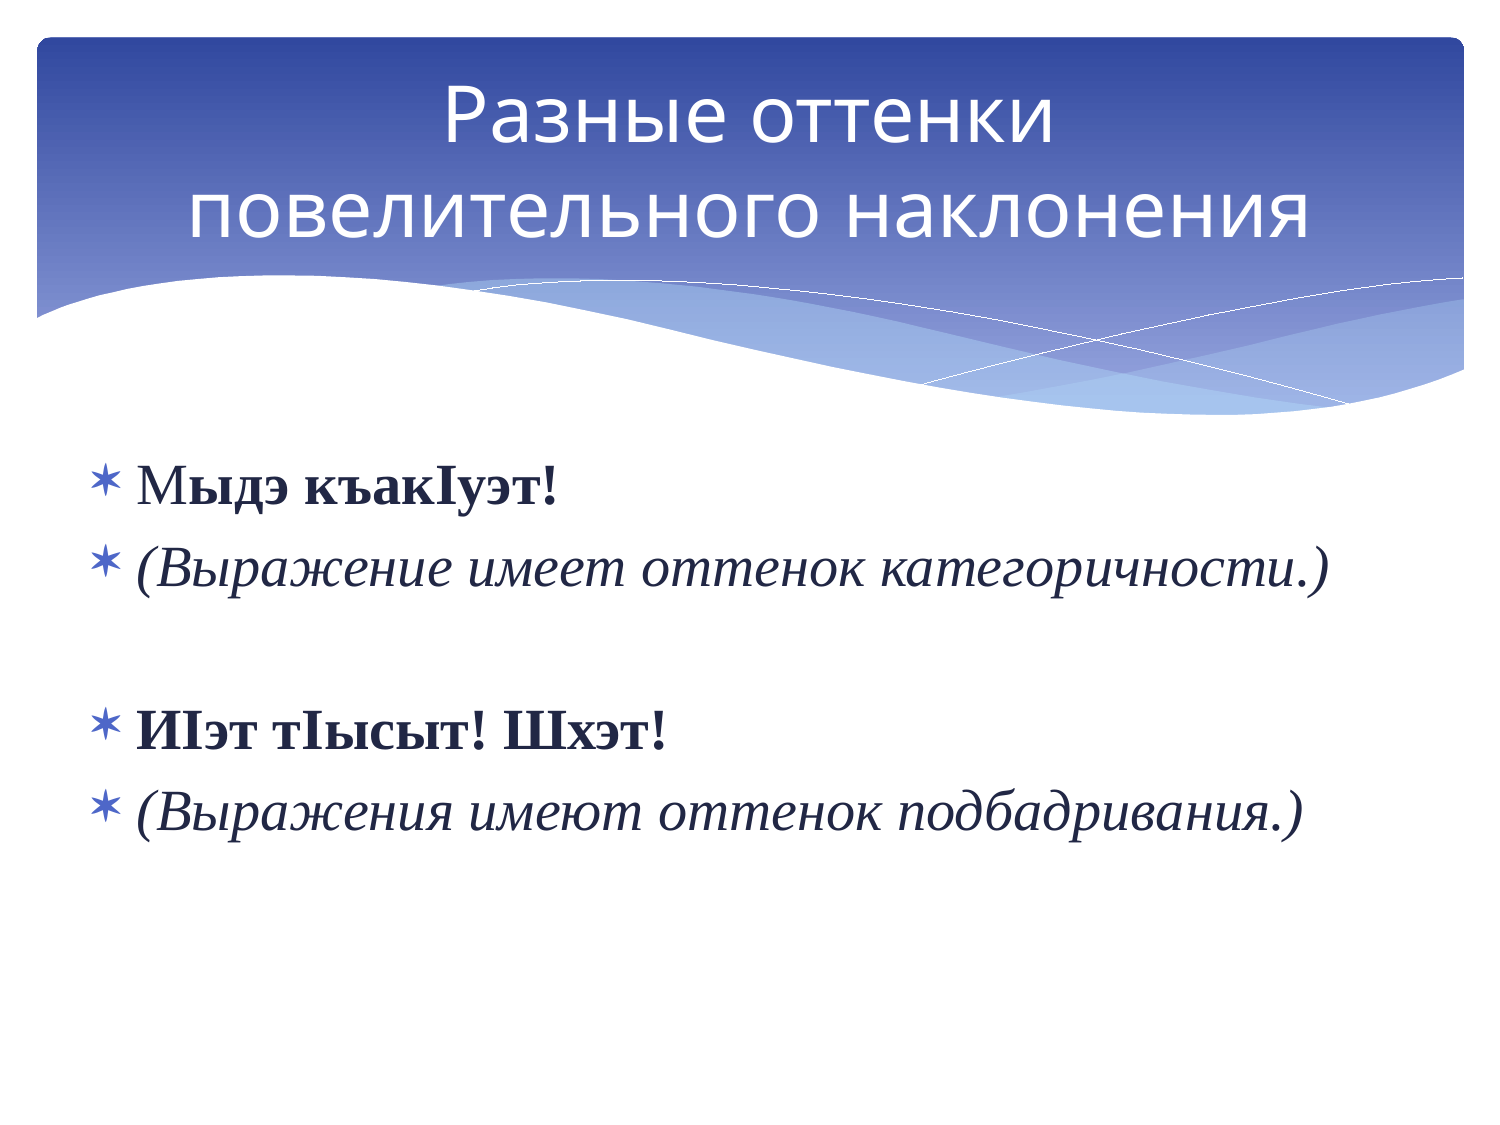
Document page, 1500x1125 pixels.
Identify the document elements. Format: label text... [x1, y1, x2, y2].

list Мыдэ къакIуэт! (Выражение имеет оттенок категоричности.) ИIэт тIысыт! Шхэт! (Выражения имеют оттенок подбадривания.) [76, 438, 1436, 1005]
title Разные оттенки повелительного наклонения [75, 55, 1425, 261]
